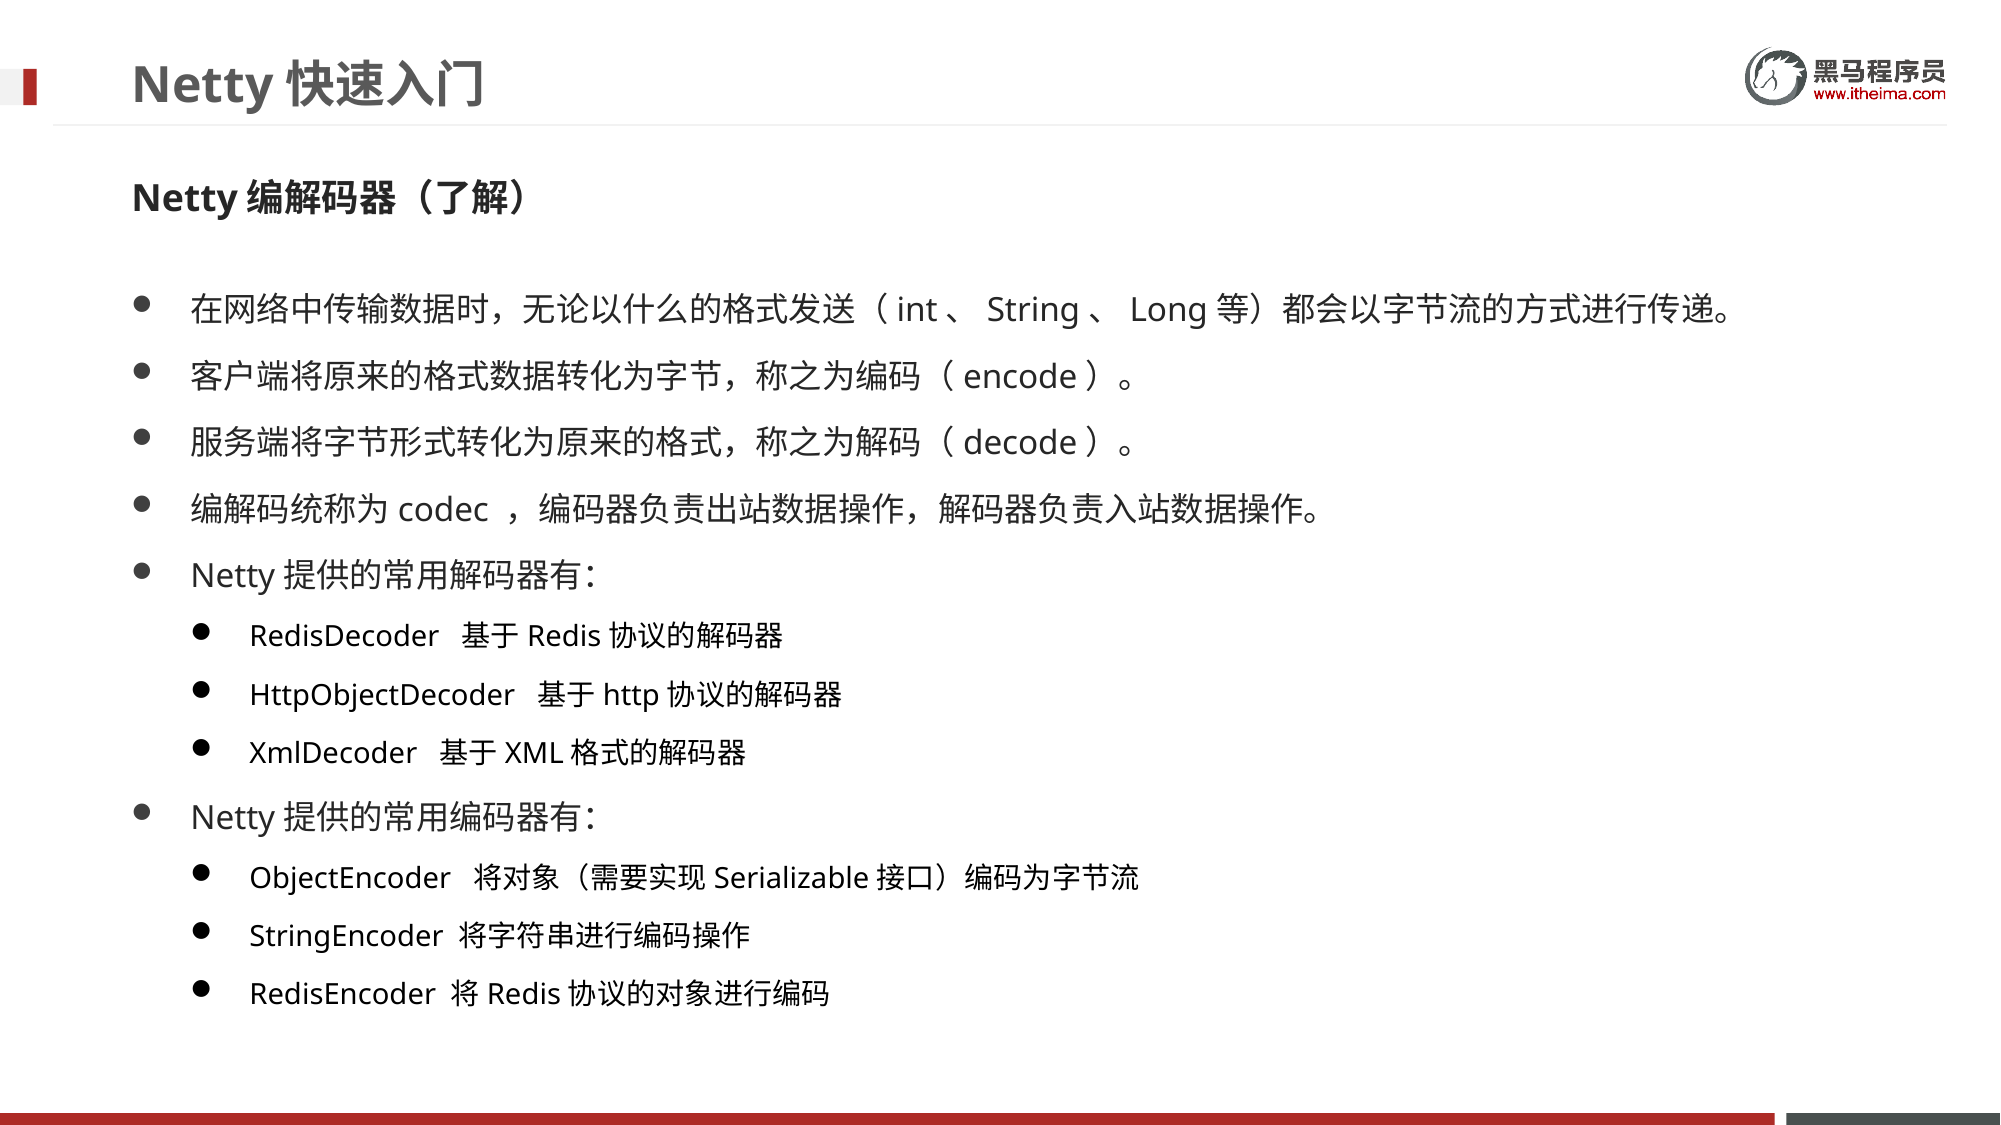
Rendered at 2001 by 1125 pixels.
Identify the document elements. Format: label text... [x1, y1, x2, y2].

title Netty快速入门 [116, 40, 1556, 125]
picture [1744, 46, 1946, 106]
list 在网络中传输数据时，无论以什么的格式发送（int、String、Long等）都会以字节流的方式进行传递。 客户端将原来的格式数据转化为字节，称之为编码（encode）。 服务端将字节形式转化为原来的格式，称之为解码（decode）。 编解码统称为codec ，编码器负责出站数据操作，解码器负责入站数据操作。 Netty提供的常用解码器有： RedisDecoder 基于Redis协议的解码器 HttpObjectDecoder 基于http协议的解码器 XmlDecoder 基于XML格式的解码器 Netty提供的常用编码器有： ObjectEncoder 将对象（需要实现Serializable接口）编码为字节流 StringEncoder 将字符串进行编码操作 RedisEncoder 将Redis协议的对象进行编码 [116, 260, 1880, 1083]
list Netty编解码器（了解） [116, 154, 1880, 239]
